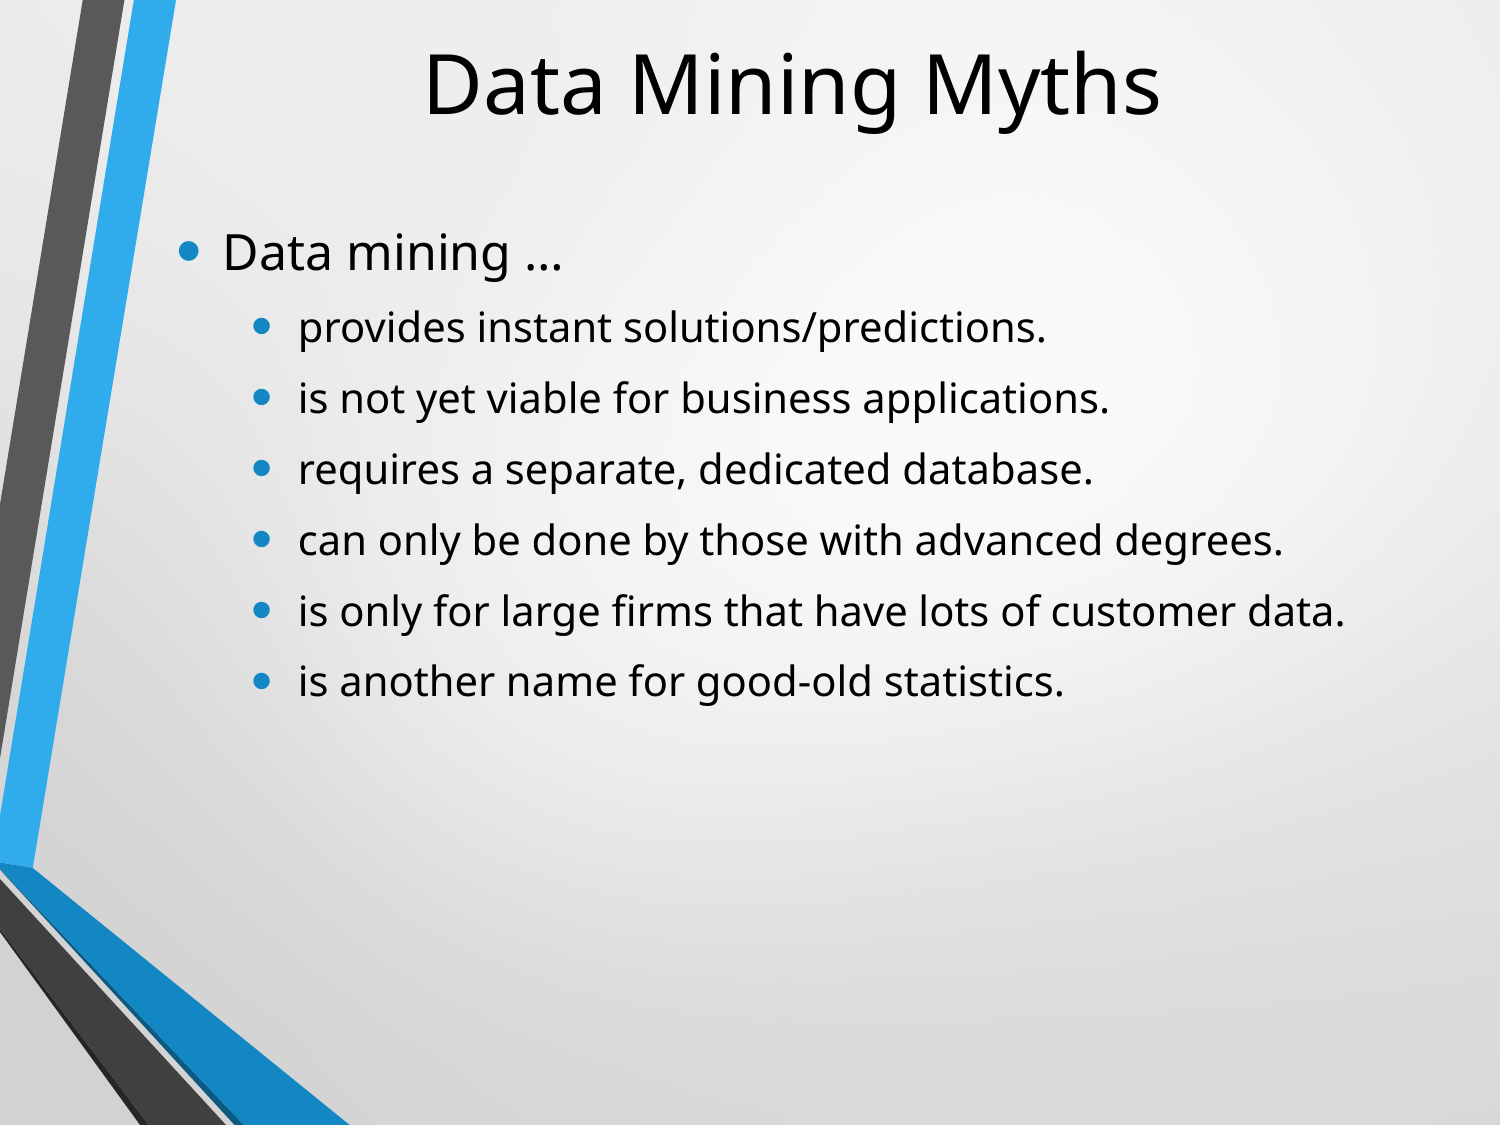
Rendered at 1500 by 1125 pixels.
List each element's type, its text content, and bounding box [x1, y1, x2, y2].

title Data Mining Myths [161, 0, 1425, 163]
list Data mining … provides instant solutions/predictions. is not yet viable for business applications. requires a separate, dedicated database. can only be done by those with advanced degrees. is only for large firms that have lots of customer data. is another name for good-old statistics. [161, 212, 1425, 985]
